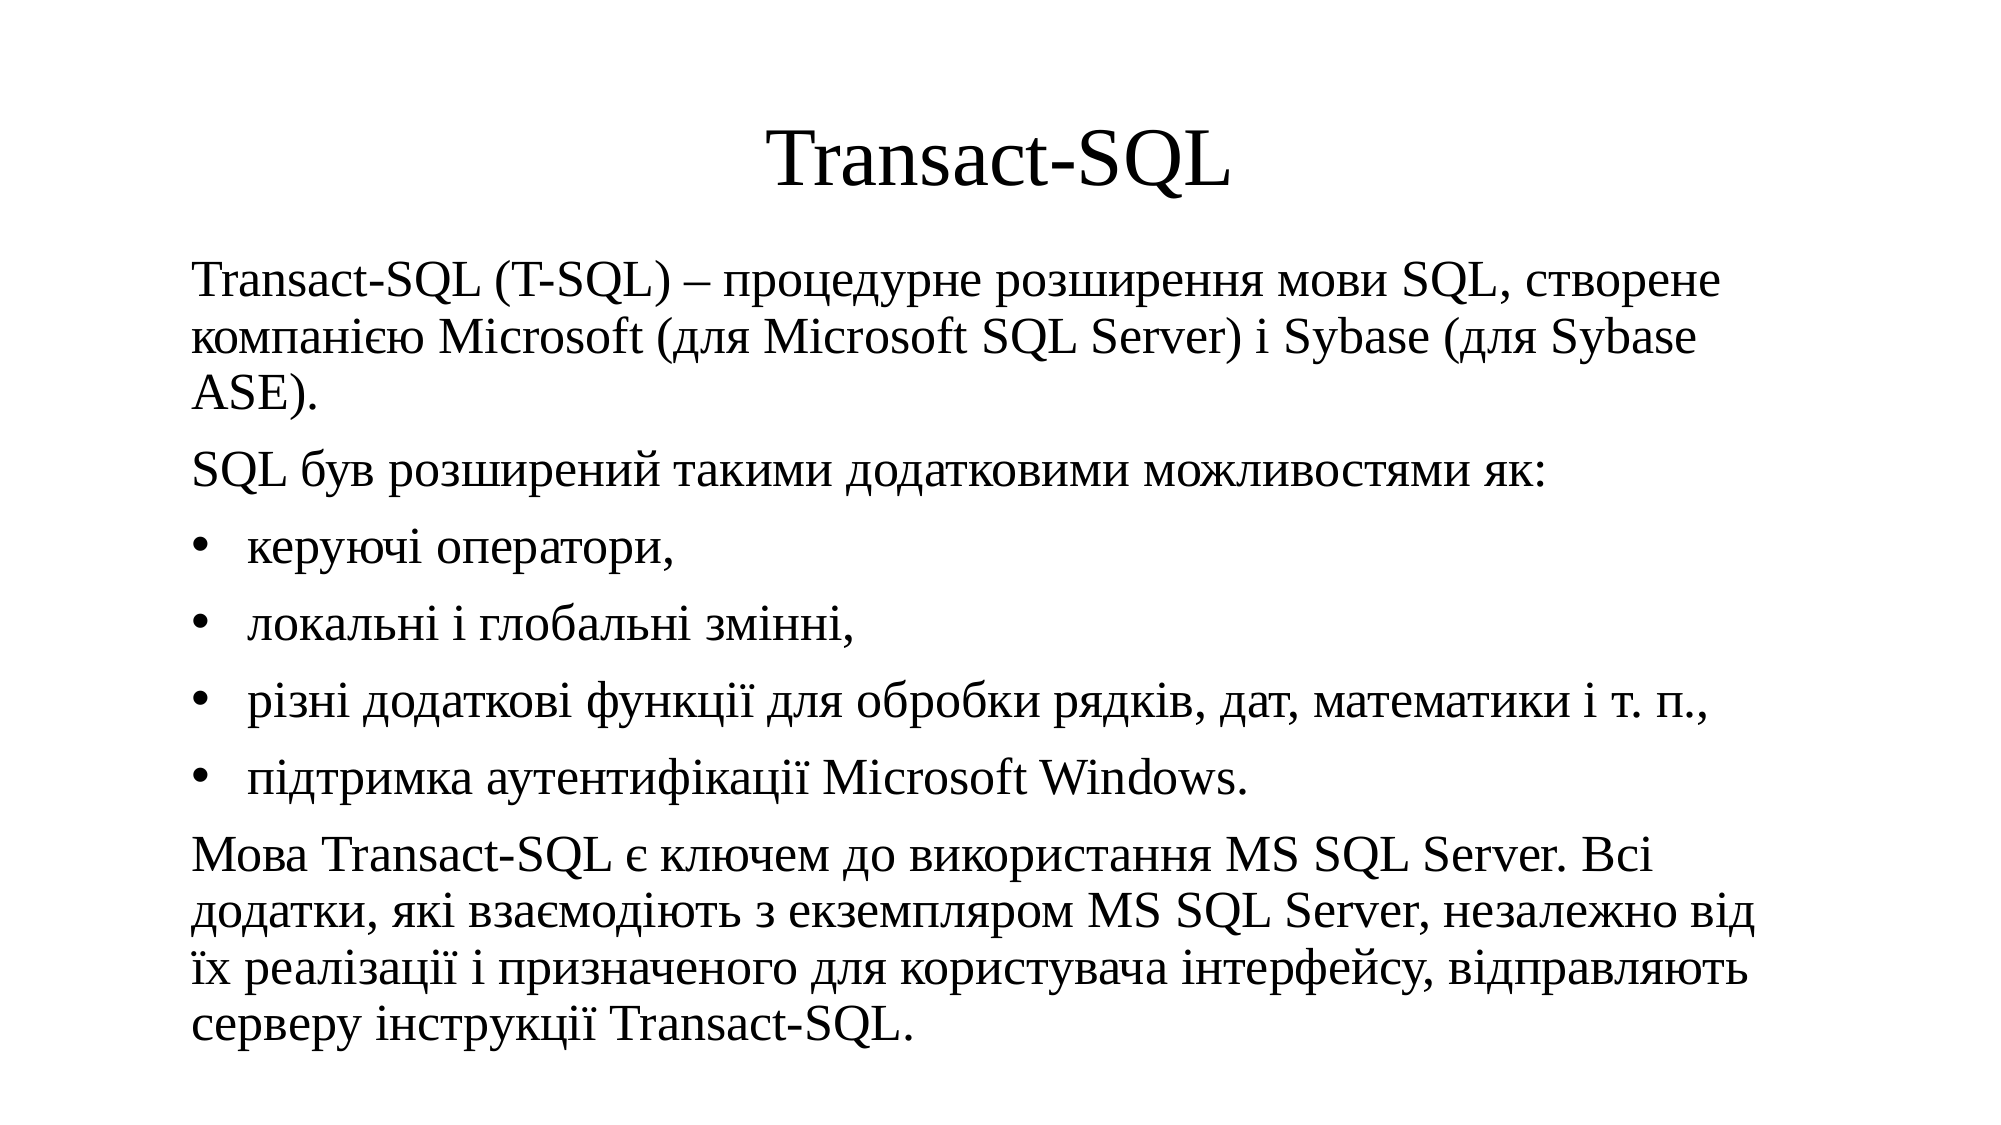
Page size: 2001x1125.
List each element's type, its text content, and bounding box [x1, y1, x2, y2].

subtitle Transact-SQL (T-SQL) – процедурне розширення мови SQL, створене компанією Microsoft (для Microsoft SQL Server) і Sybase (для Sybase ASE). SQL був розширений такими додатковими можливостями як: керуючі оператори, локальні і глобальні змінні, різні додаткові функції для обробки рядків, дат, математики і т. п., підтримка аутентифікації Microsoft Windows. Мова Transact-SQL є ключем до використання MS SQL Server. Всі додатки, які взаємодіють з екземпляром MS SQL Server, незалежно від їх реалізації і призначеного для користувача інтерфейсу, відправляють серверу інструкції Transact-SQL. [176, 244, 1824, 1048]
title Transact-SQL [249, 107, 1750, 212]
